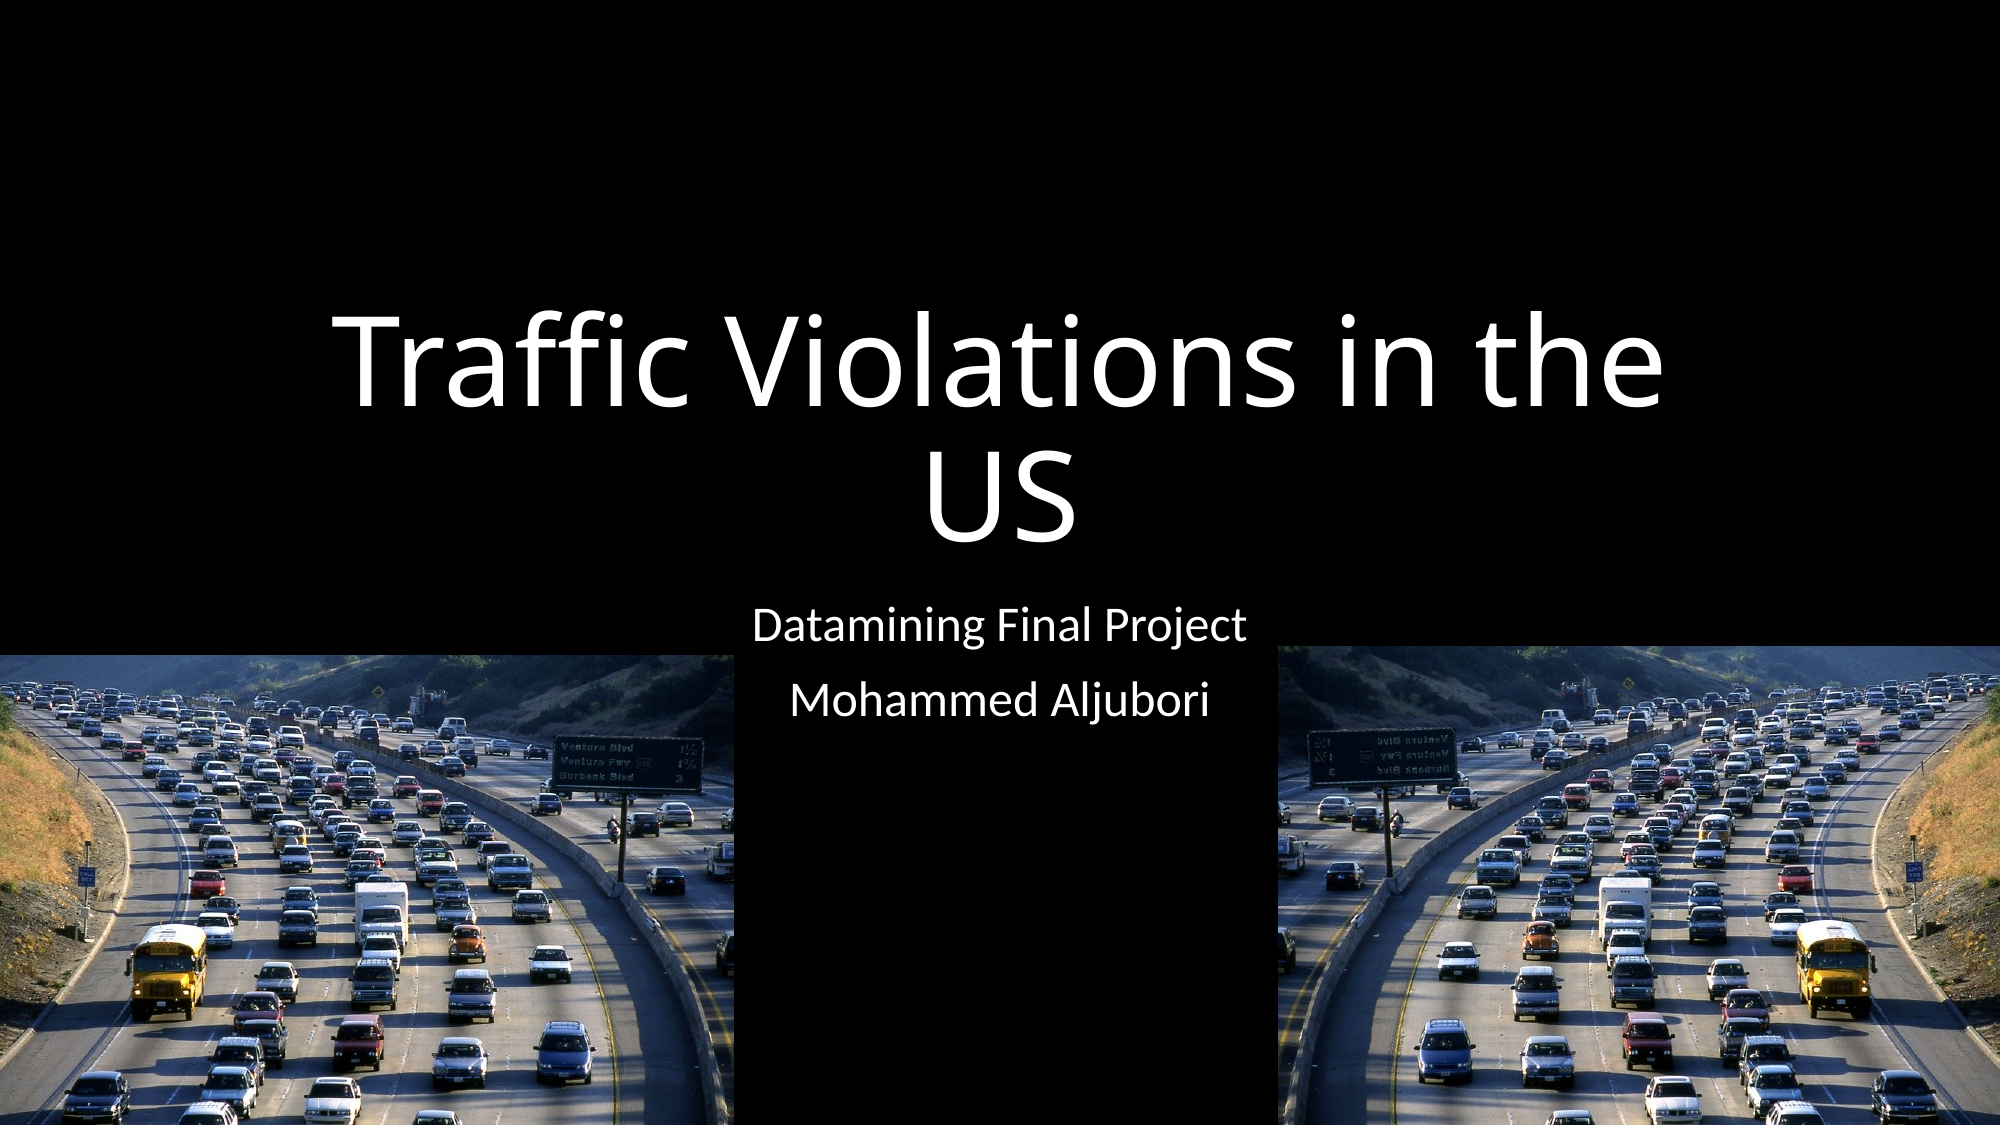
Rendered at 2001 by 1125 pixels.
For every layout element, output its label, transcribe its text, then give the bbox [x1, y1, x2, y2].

picture [0, 655, 734, 1125]
subtitle Datamining Final Project Mohammed Aljubori [249, 590, 1750, 863]
title Traffic Violations in the US [249, 184, 1750, 576]
picture [1278, 646, 2000, 1125]
